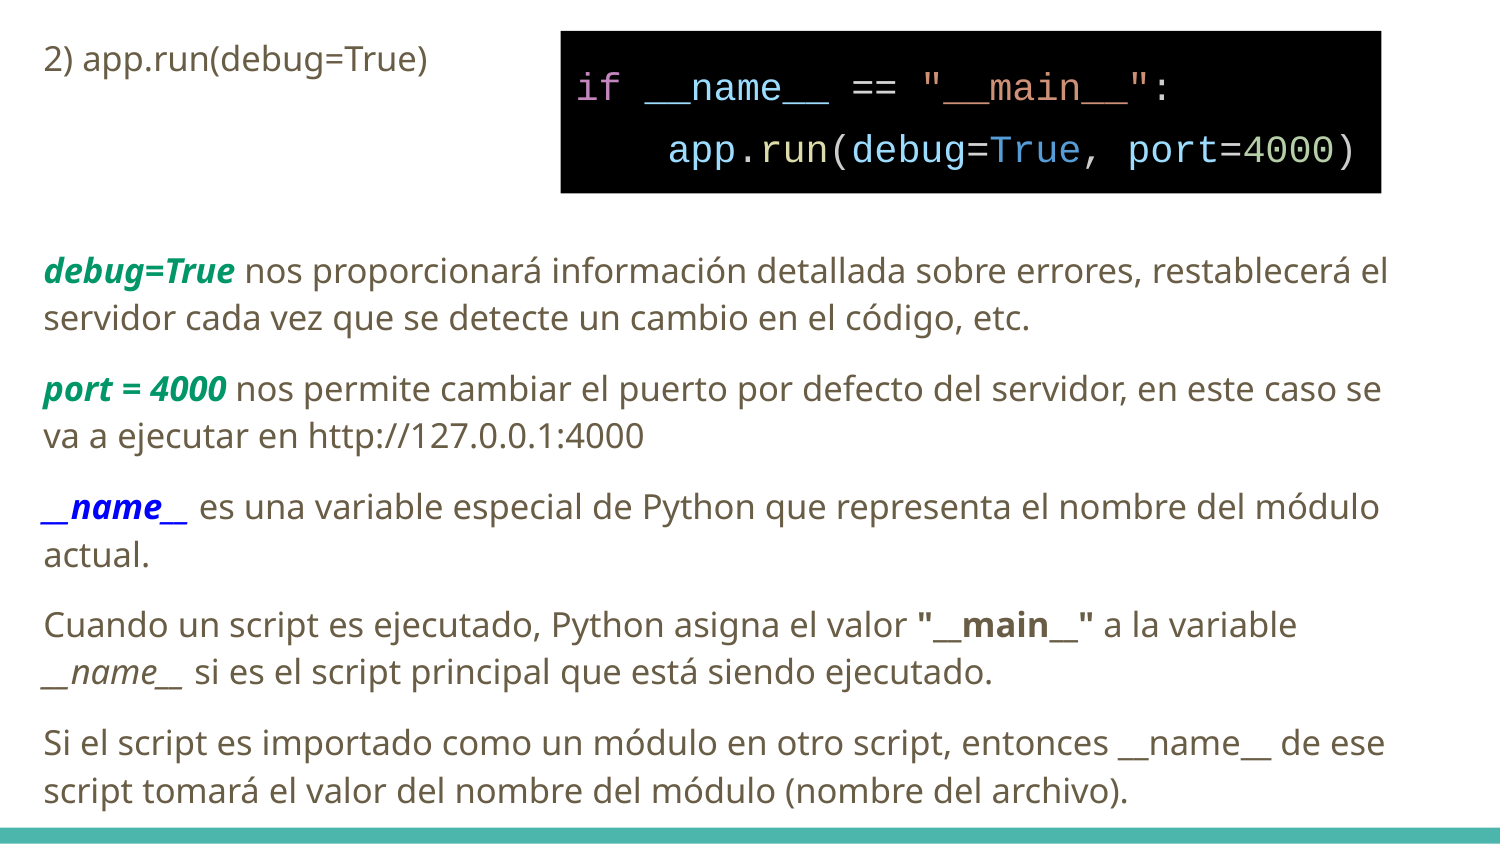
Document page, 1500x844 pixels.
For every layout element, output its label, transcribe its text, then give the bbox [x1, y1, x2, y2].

text_box if __name__ == "__main__": app.run(debug=True, port=4000) [560, 30, 1382, 194]
list 2) app.run(debug=True) debug=True nos proporcionará información detallada sobre errores, restablecerá el servidor cada vez que se detecte un cambio en el código, etc. port = 4000 nos permite cambiar el puerto por defecto del servidor, en este caso se va a ejecutar en http://127.0.0.1:4000 __name__ es una variable especial de Python que representa el nombre del módulo actual. Cuando un script es ejecutado, Python asigna el valor "__main__" a la variable __name__ si es el script principal que está siendo ejecutado. Si el script es importado como un módulo en otro script, entonces __name__ de ese script tomará el valor del nombre del módulo (nombre del archivo). [28, 16, 1426, 831]
